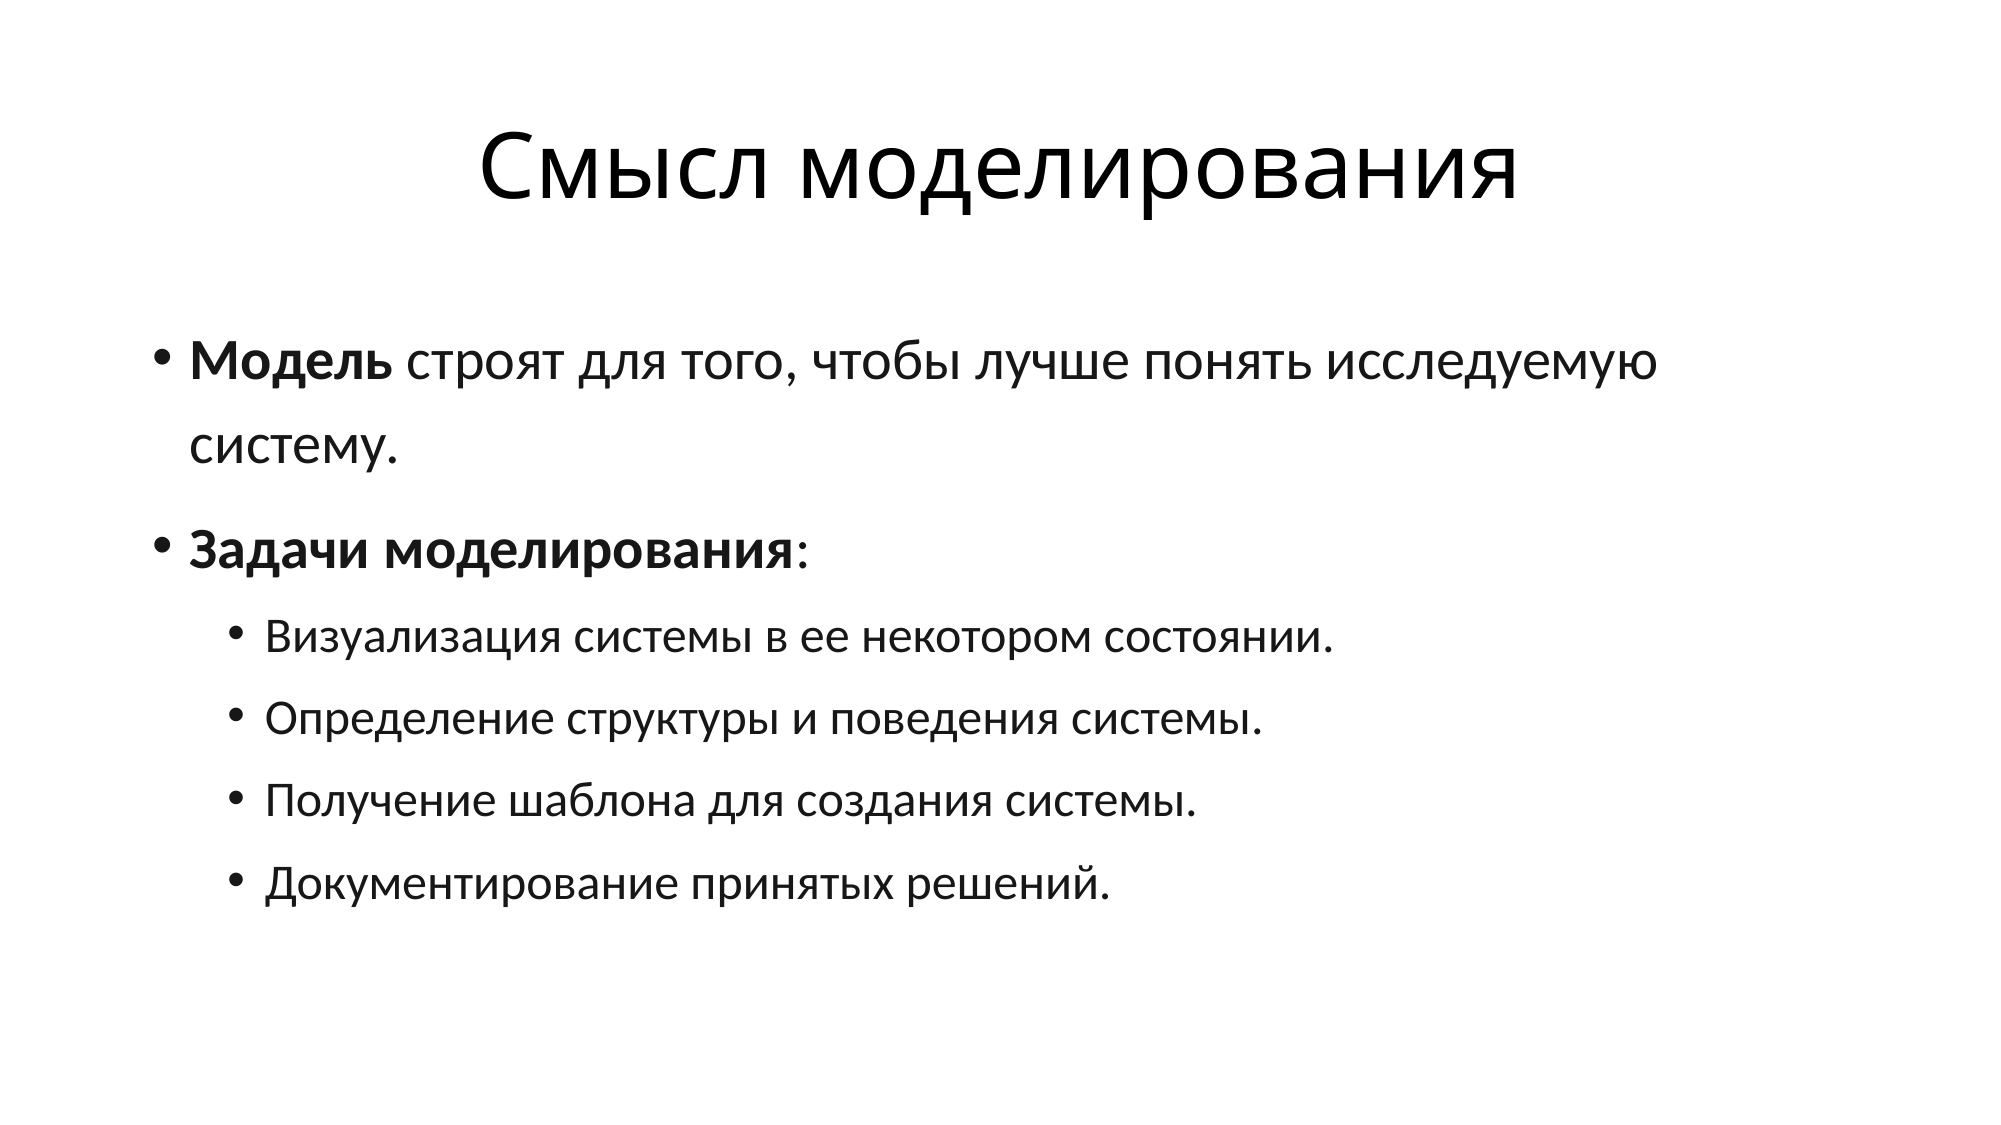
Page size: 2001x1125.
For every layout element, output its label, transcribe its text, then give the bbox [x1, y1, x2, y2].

title Смысл моделирования [137, 59, 1863, 278]
list Модель строят для того, чтобы лучше понять исследуемую систему. Задачи моделирования: Визуализация системы в ее некотором состоянии. Определение структуры и поведения системы. Получение шаблона для создания системы. Документирование принятых решений. [137, 299, 1863, 1014]
